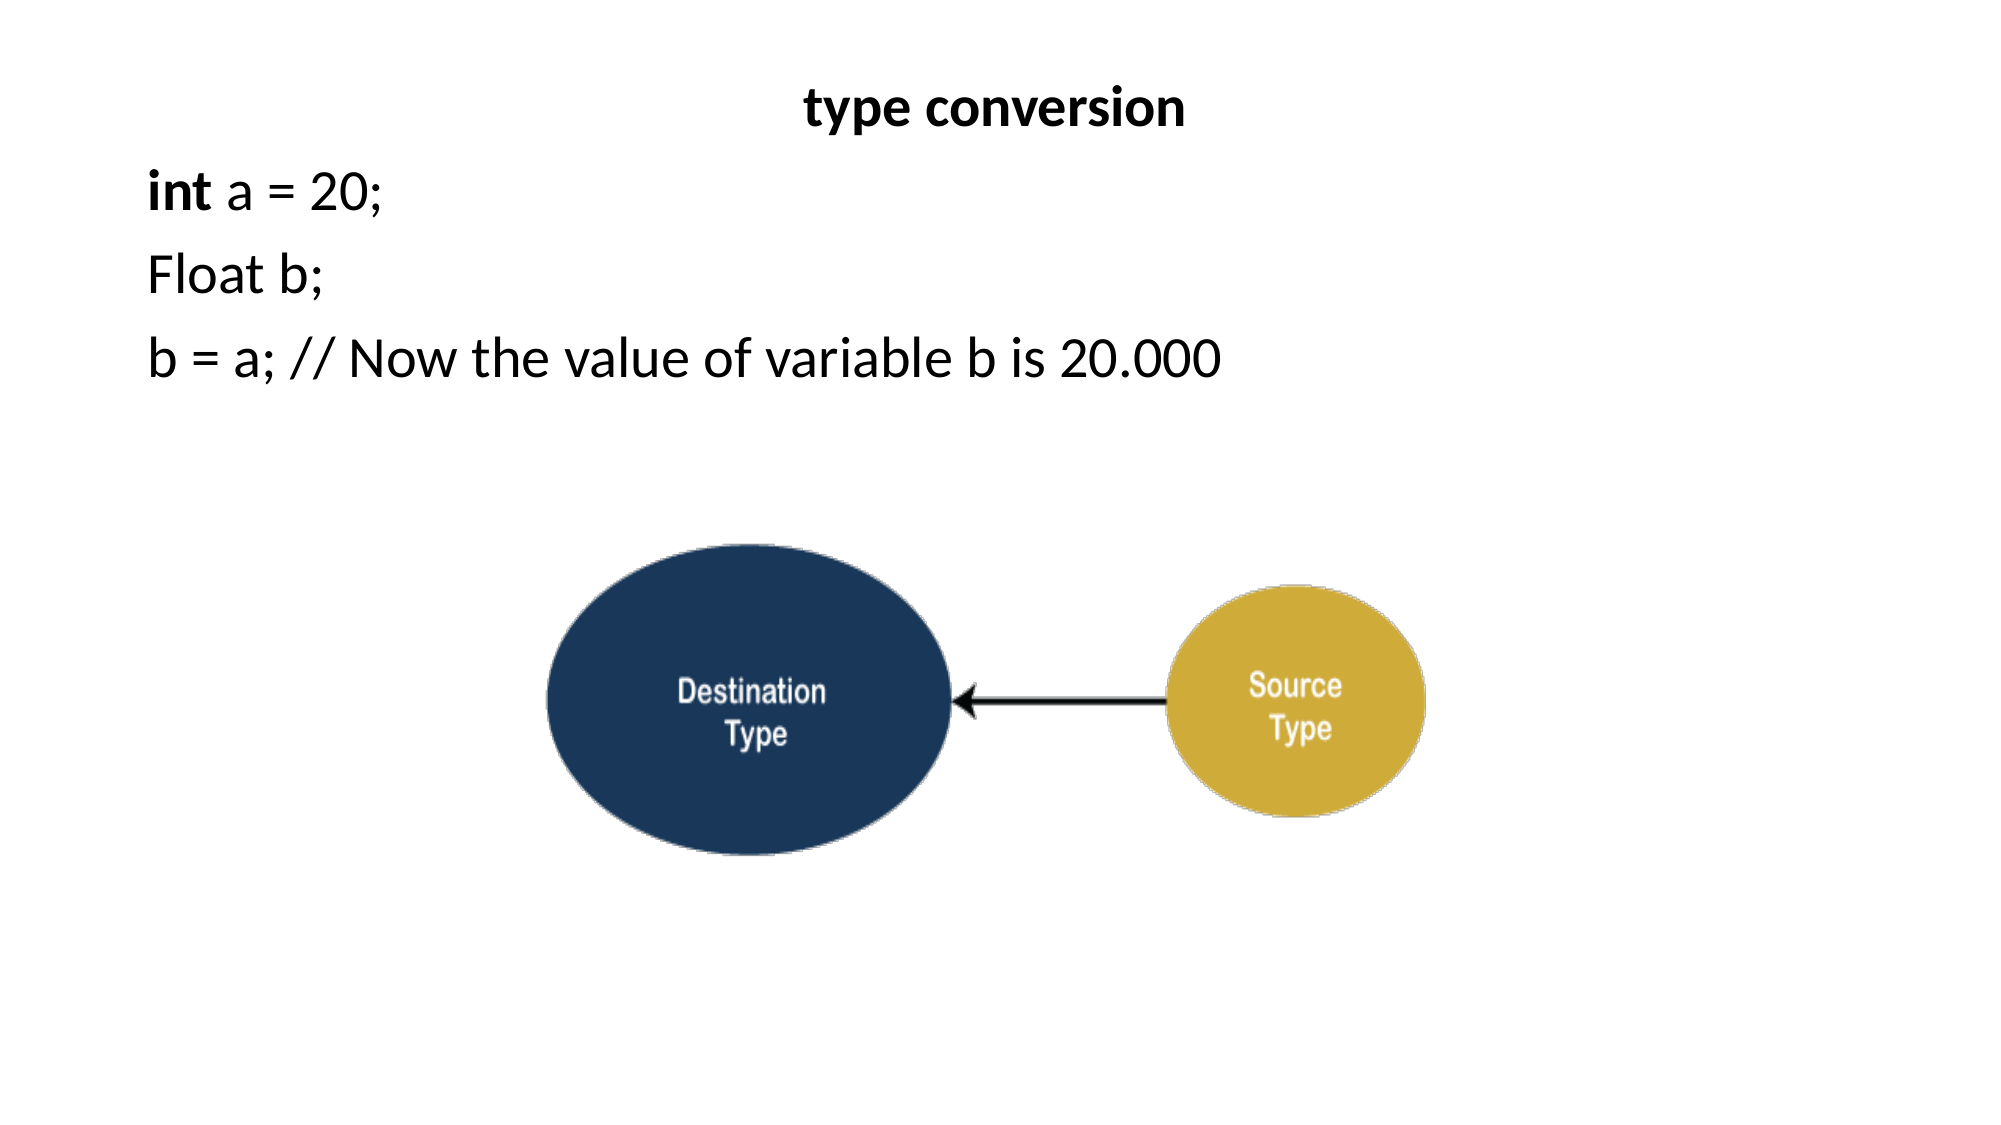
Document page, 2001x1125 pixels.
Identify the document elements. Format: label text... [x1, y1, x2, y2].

list type conversion int a = 20; Float b; b = a; // Now the value of variable b is 20.000 [132, 68, 1858, 994]
picture [526, 500, 1465, 907]
